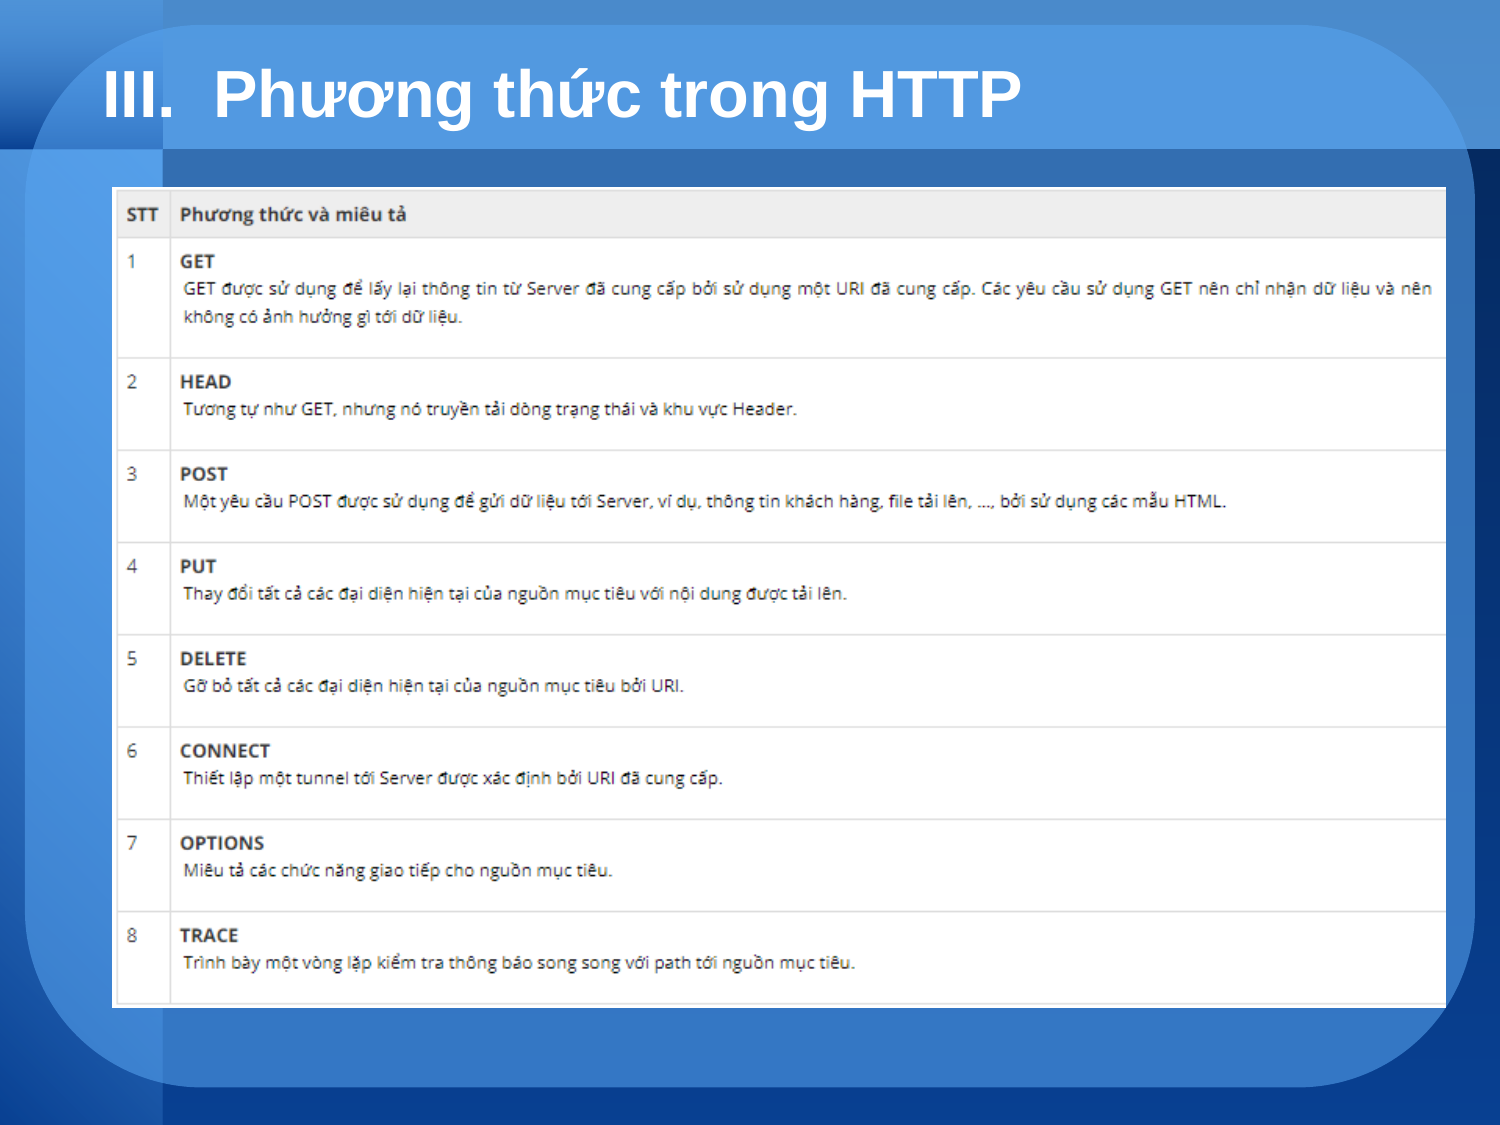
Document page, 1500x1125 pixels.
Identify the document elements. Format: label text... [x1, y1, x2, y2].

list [112, 187, 1446, 1009]
title III. Phương thức trong HTTP [87, 50, 1338, 143]
